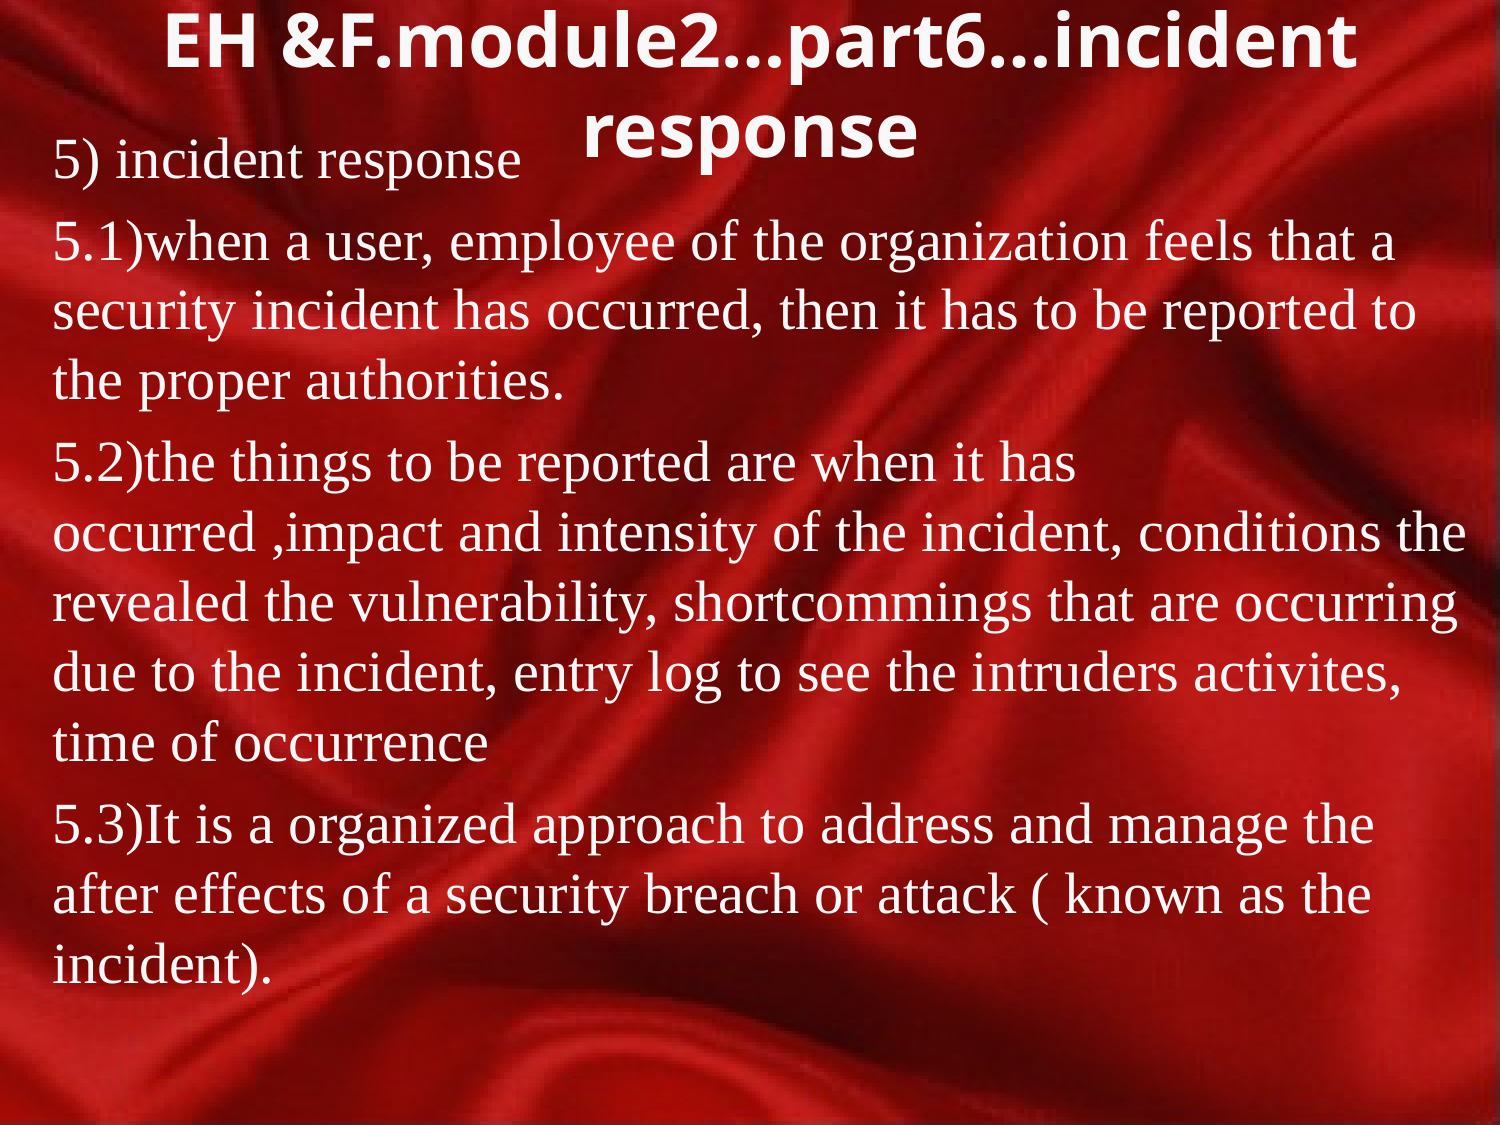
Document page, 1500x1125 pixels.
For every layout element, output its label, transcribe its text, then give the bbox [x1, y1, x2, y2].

picture [0, 0, 1500, 1125]
title EH &F.module2…part6…incident response [37, 28, 1484, 112]
list 5) incident response 5.1)when a user, employee of the organization feels that a security incident has occurred, then it has to be reported to the proper authorities. 5.2)the things to be reported are when it has occurred ,impact and intensity of the incident, conditions the revealed the vulnerability, shortcommings that are occurring due to the incident, entry log to see the intruders activites, time of occurrence 5.3)It is a organized approach to address and manage the after effects of a security breach or attack ( known as the incident). [37, 112, 1484, 1095]
